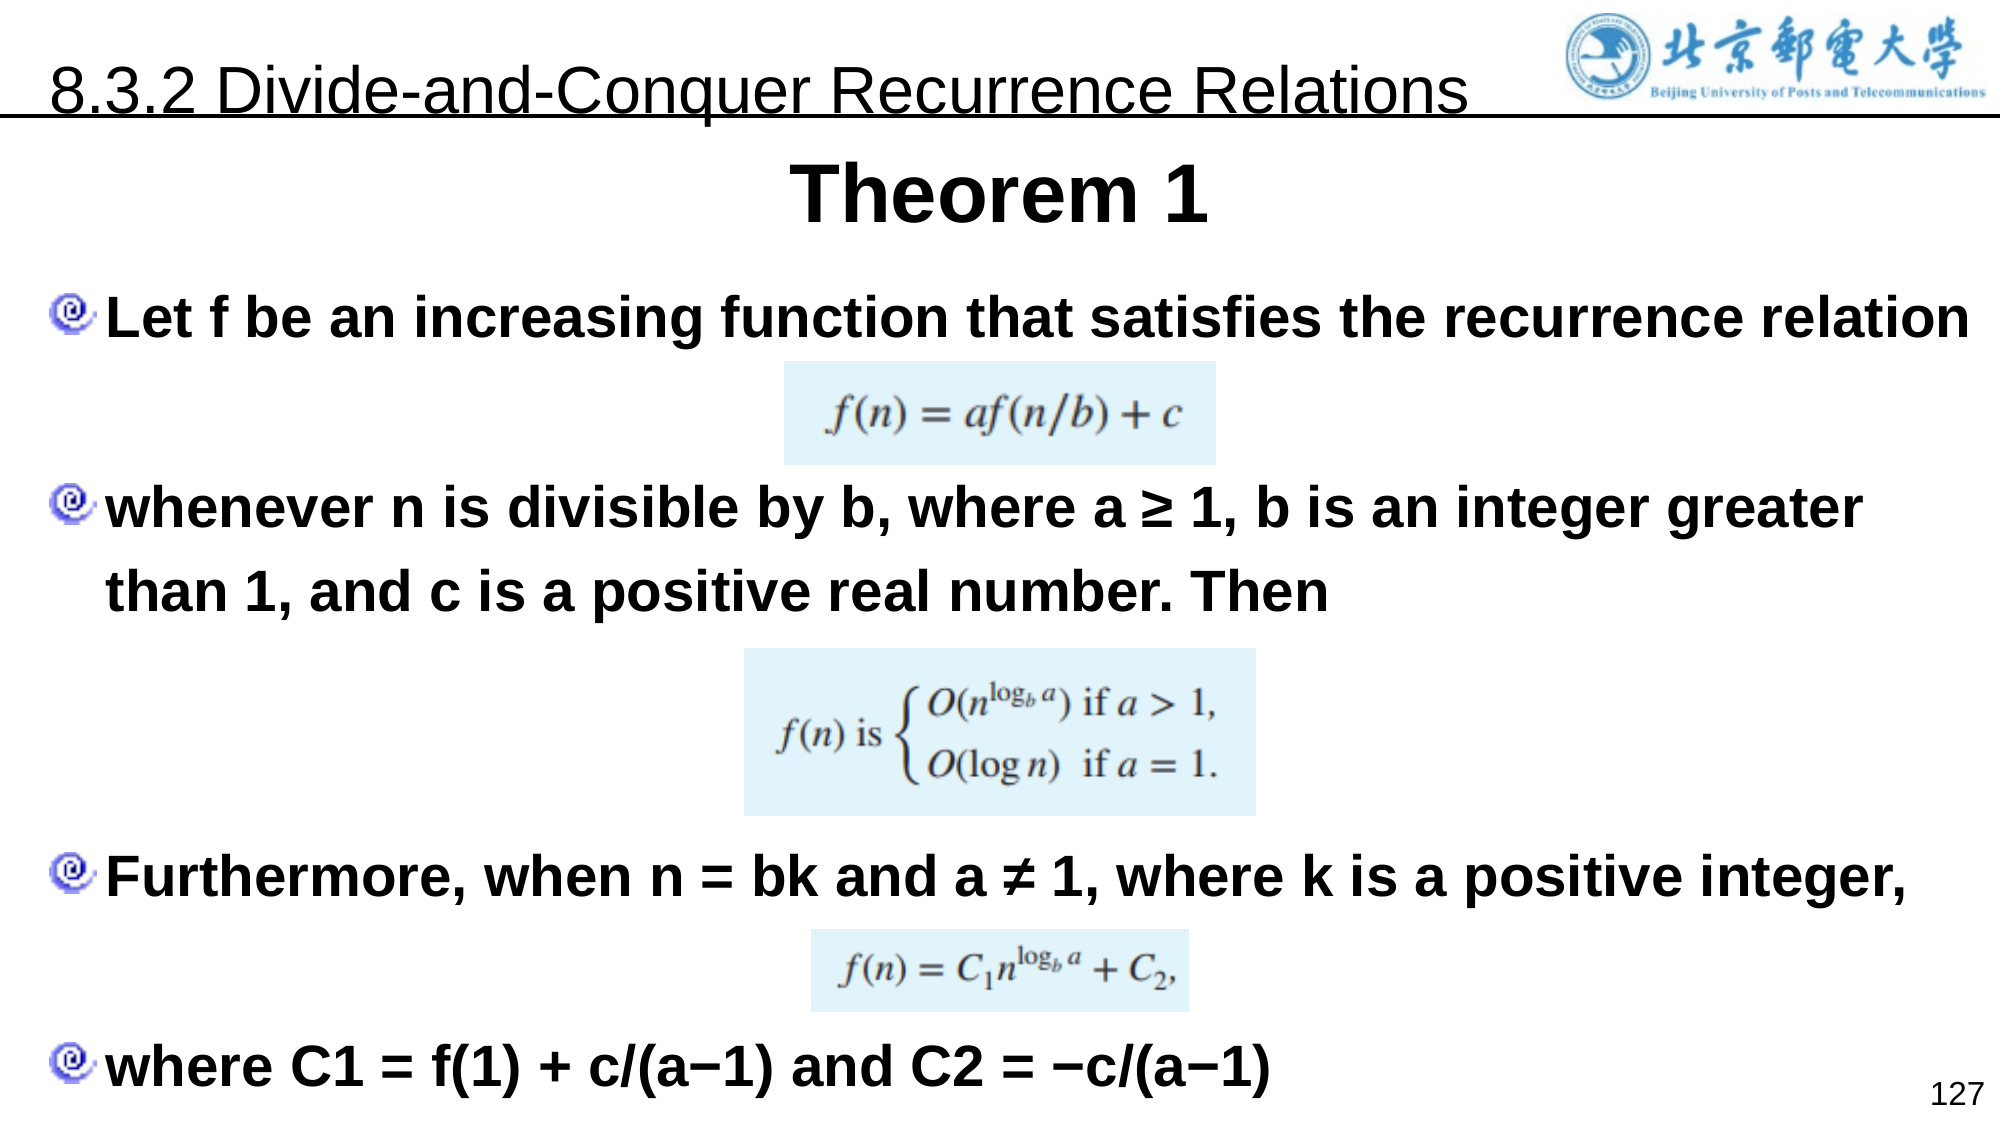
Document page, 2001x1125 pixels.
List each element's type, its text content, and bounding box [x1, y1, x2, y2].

picture [49, 852, 97, 894]
text_box 8.3.2 Divide-and-Conquer Recurrence Relations [34, 0, 1849, 135]
picture [1849, 13, 1988, 101]
picture [49, 483, 97, 525]
text_box Theorem 1 [634, 135, 1366, 247]
picture [49, 1042, 97, 1084]
text_box Let f be an increasing function that satisfies the recurrence relation whenever n is divisible by b, where a ≥ 1, b is an integer greater than 1, and c is a positive real number. Then Furthermore, when n = bk and a ≠ 1, where k is a positive integer, where C1 = f(1) + c/(a−1) and C2 = −c/(a−1) [34, 258, 2000, 1125]
picture [784, 361, 1216, 465]
picture [49, 293, 97, 335]
picture [743, 647, 1257, 817]
picture [811, 928, 1189, 1013]
